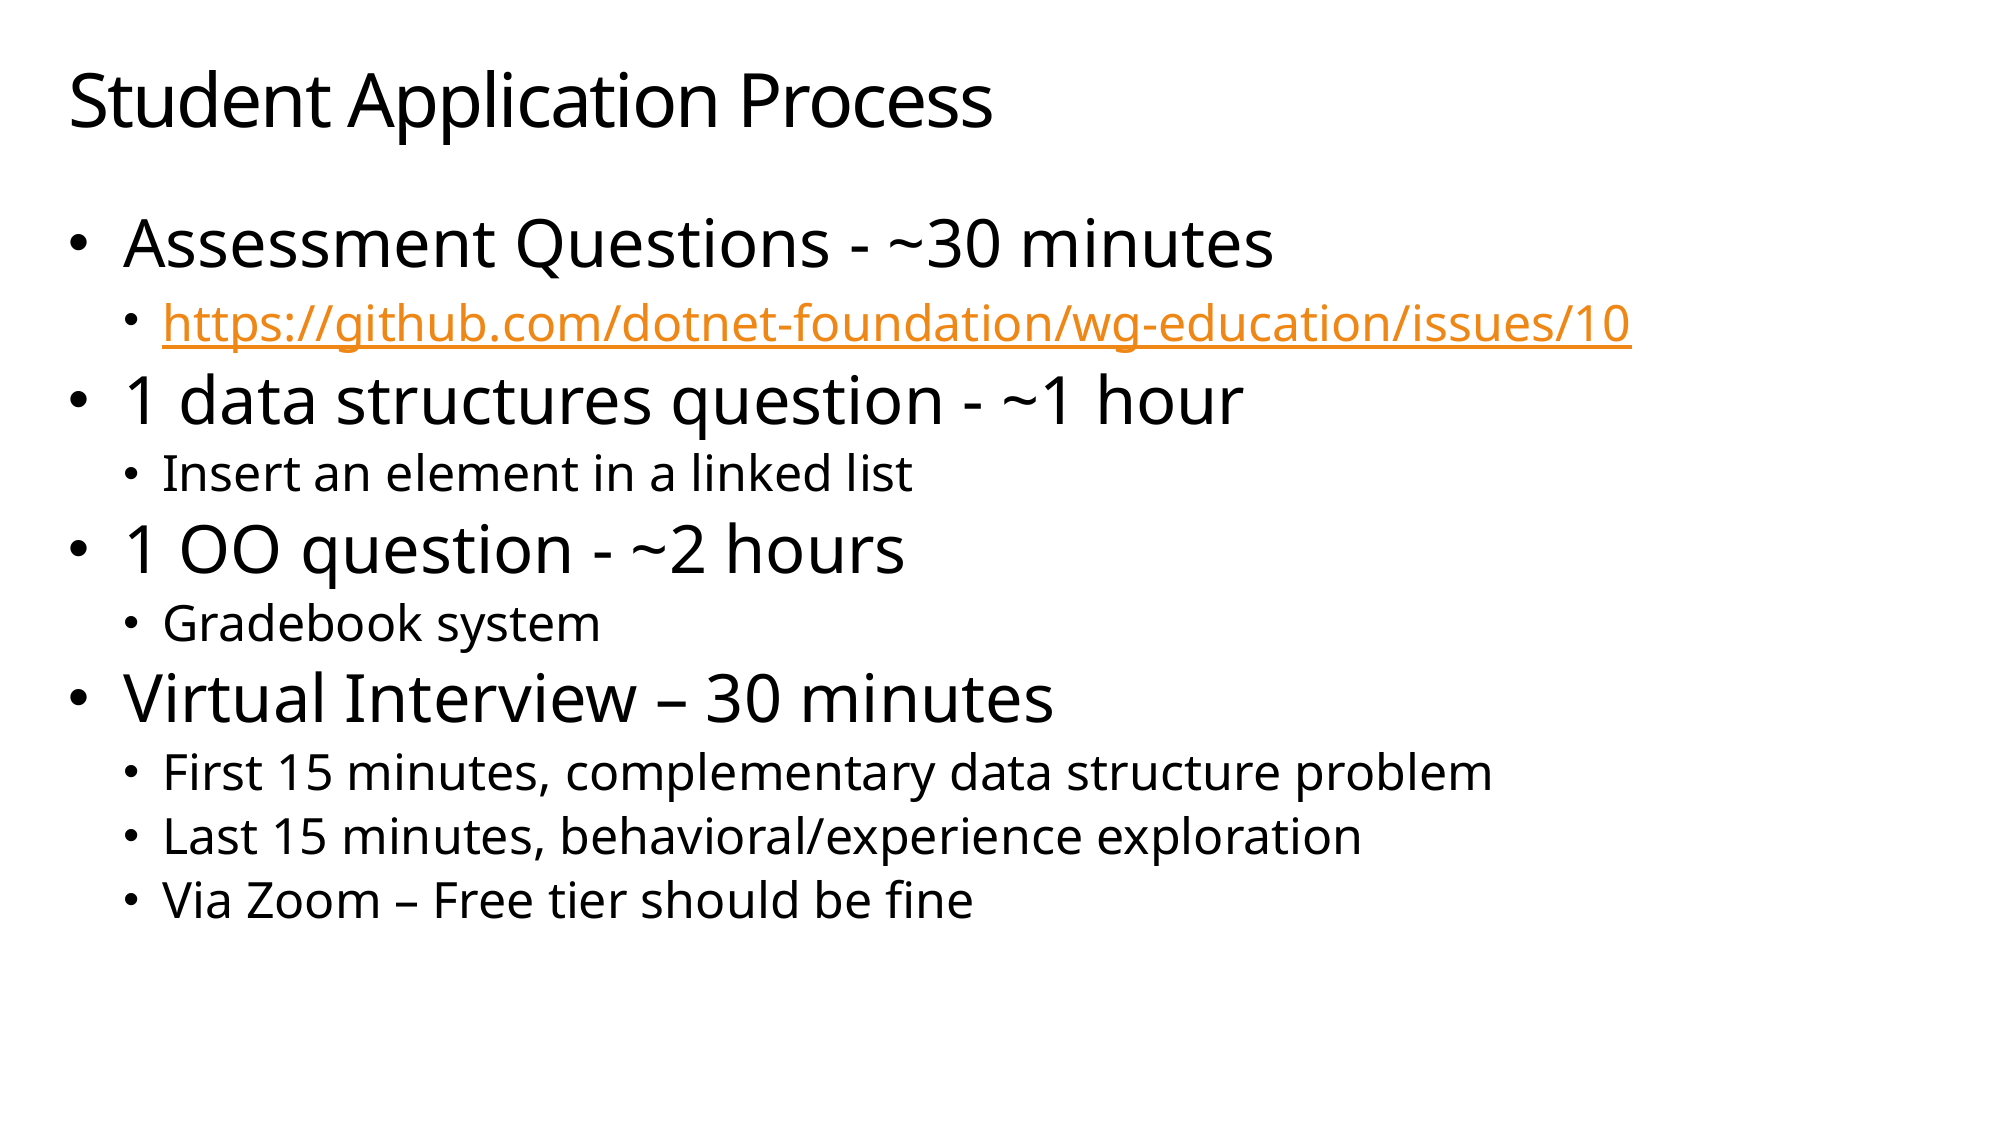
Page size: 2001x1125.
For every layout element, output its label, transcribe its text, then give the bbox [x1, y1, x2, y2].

title Student Application Process [44, 47, 1957, 196]
list Assessment Questions - ~30 minutes https://github.com/dotnet-foundation/wg-education/issues/10 1 data structures question - ~1 hour Insert an element in a linked list 1 OO question - ~2 hours Gradebook system Virtual Interview – 30 minutes First 15 minutes, complementary data structure problem Last 15 minutes, behavioral/experience exploration Via Zoom – Free tier should be fine [44, 196, 1956, 1070]
